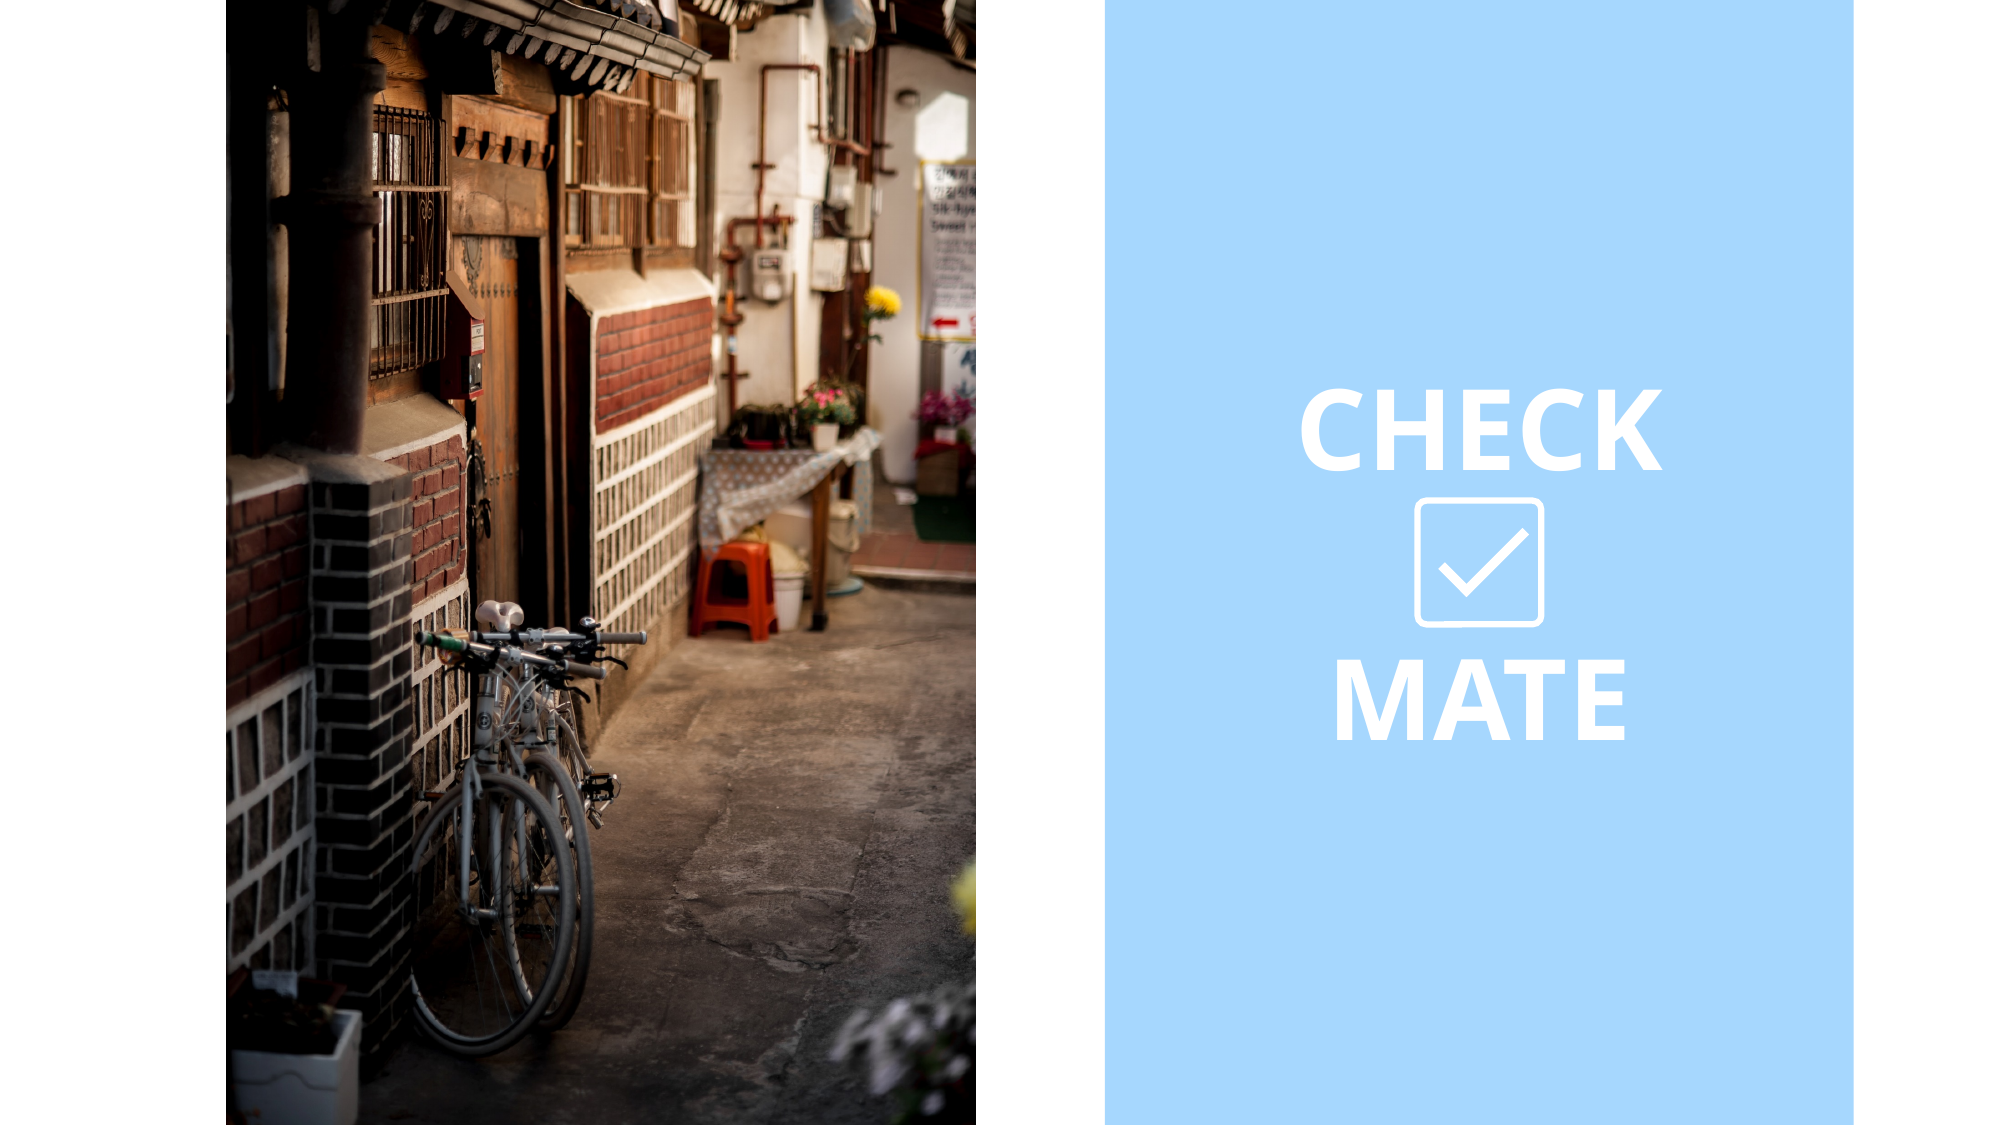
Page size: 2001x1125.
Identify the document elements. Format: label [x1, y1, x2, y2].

picture [226, 0, 976, 1125]
text_box [1104, 0, 1854, 1125]
